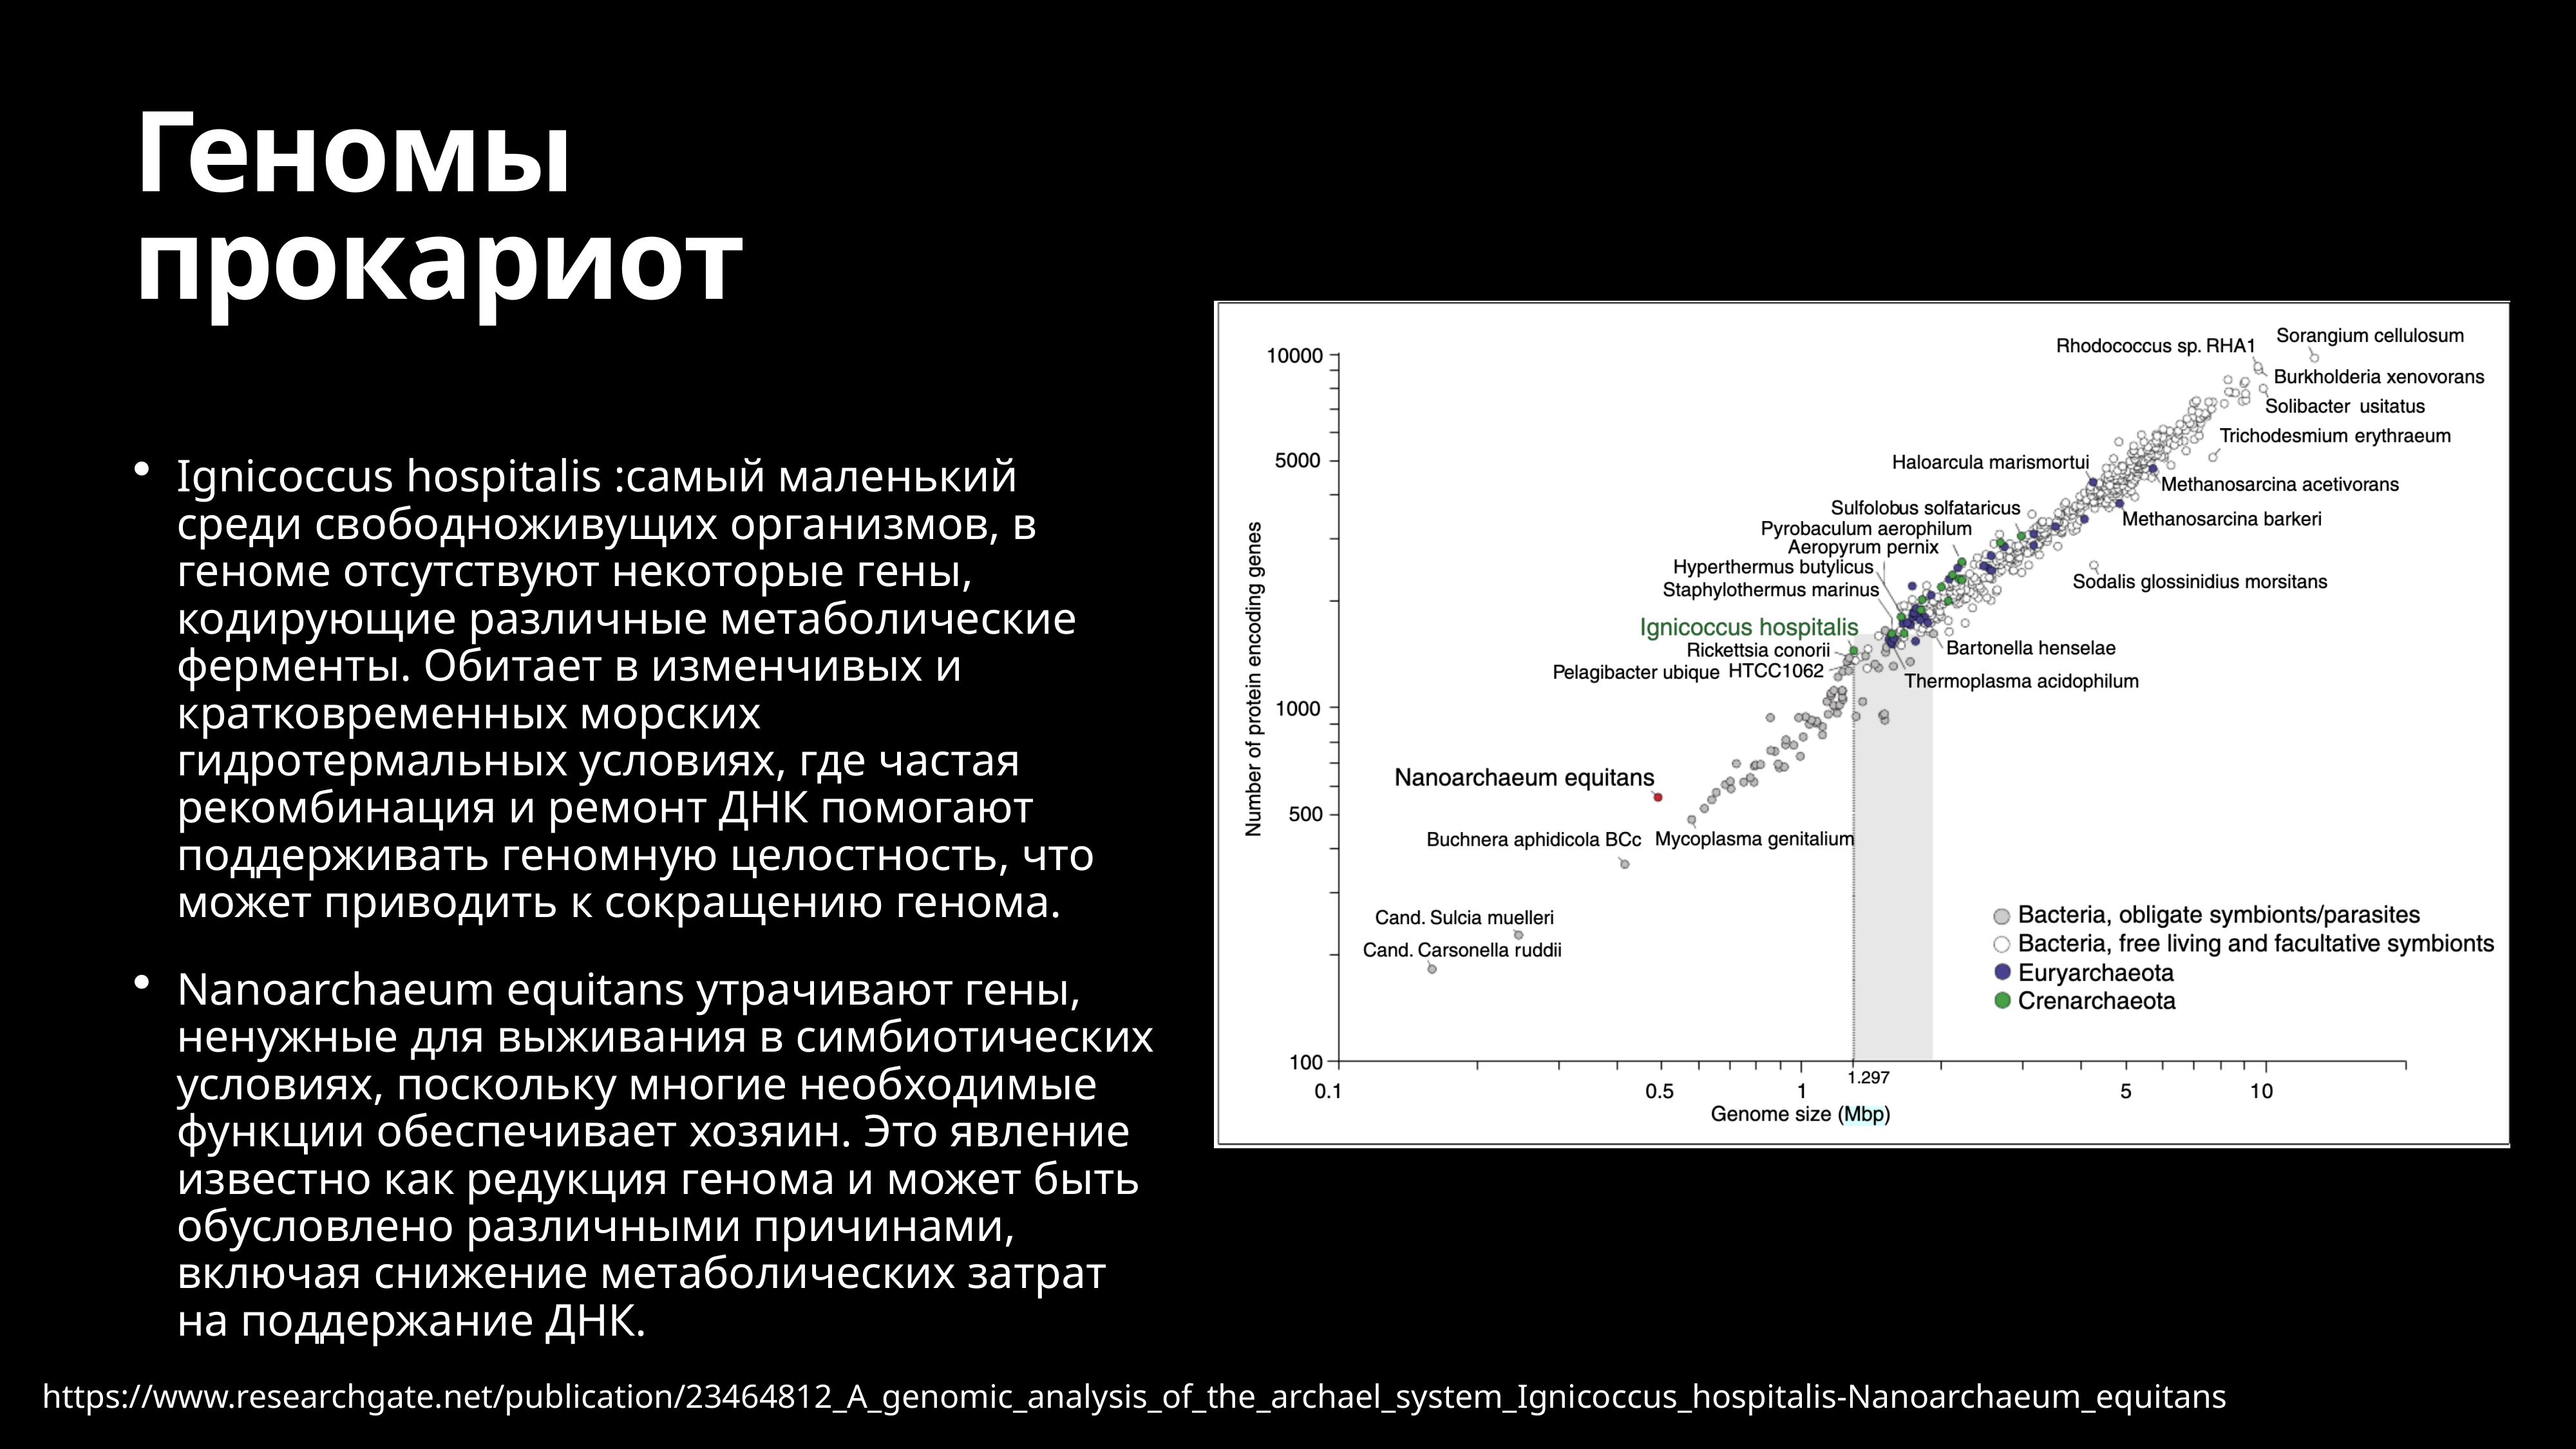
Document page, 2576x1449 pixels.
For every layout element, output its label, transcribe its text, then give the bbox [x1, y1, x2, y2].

title Геномы прокариот [127, 100, 1161, 253]
list Ignicoccus hospitalis :самый маленький среди свободноживущих организмов, в геноме отсутствуют некоторые гены, кодирующие различные метаболические ферменты. Обитает в изменчивых и кратковременных морских гидротермальных условиях, где частая рекомбинация и ремонт ДНК помогают поддерживать геномную целостность, что может приводить к сокращению генома. Nanoarchaeum equitans утрачивают гены, ненужные для выживания в симбиотических условиях, поскольку многие необходимые функции обеспечивает хозяин. Это явление известно как редукция генома и может быть обусловлено различными причинами, включая снижение метаболических затрат на поддержание ДНК. [127, 448, 1161, 1321]
picture [1213, 301, 2510, 1148]
text_box https://www.researchgate.net/publication/23464812_A_genomic_analysis_of_the_archael_system_Ignicoccus_hospitalis-Nanoarchaeum_equitans [37, 1370, 2234, 1420]
